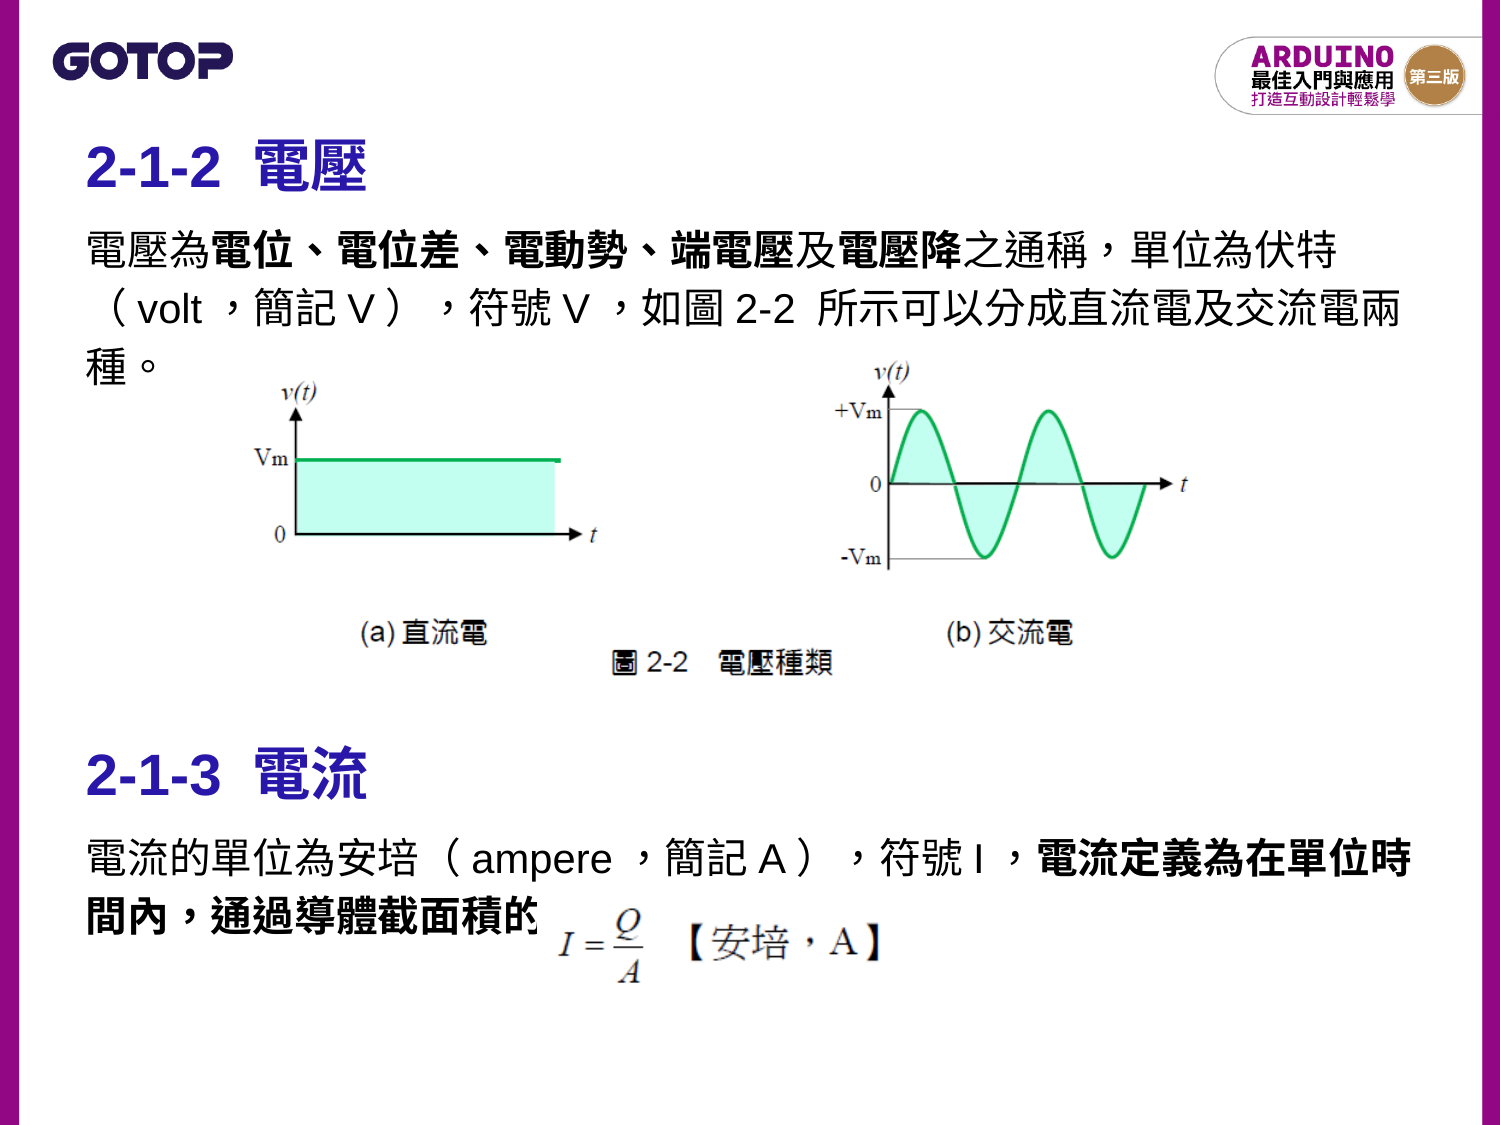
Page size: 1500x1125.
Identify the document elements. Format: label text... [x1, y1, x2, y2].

list 2-1-2 電壓 電壓為電位、電位差、電動勢、端電壓及電壓降之通稱，單位為伏特（volt，簡記V），符號V，如圖2-2 所示可以分成直流電及交流電兩種。 2-1-3 電流 電流的單位為安培（ampere，簡記A），符號I，電流定義為在單位時間內，通過導體截面積的電荷量。 [70, 121, 1430, 1067]
picture [0, 0, 1500, 1125]
